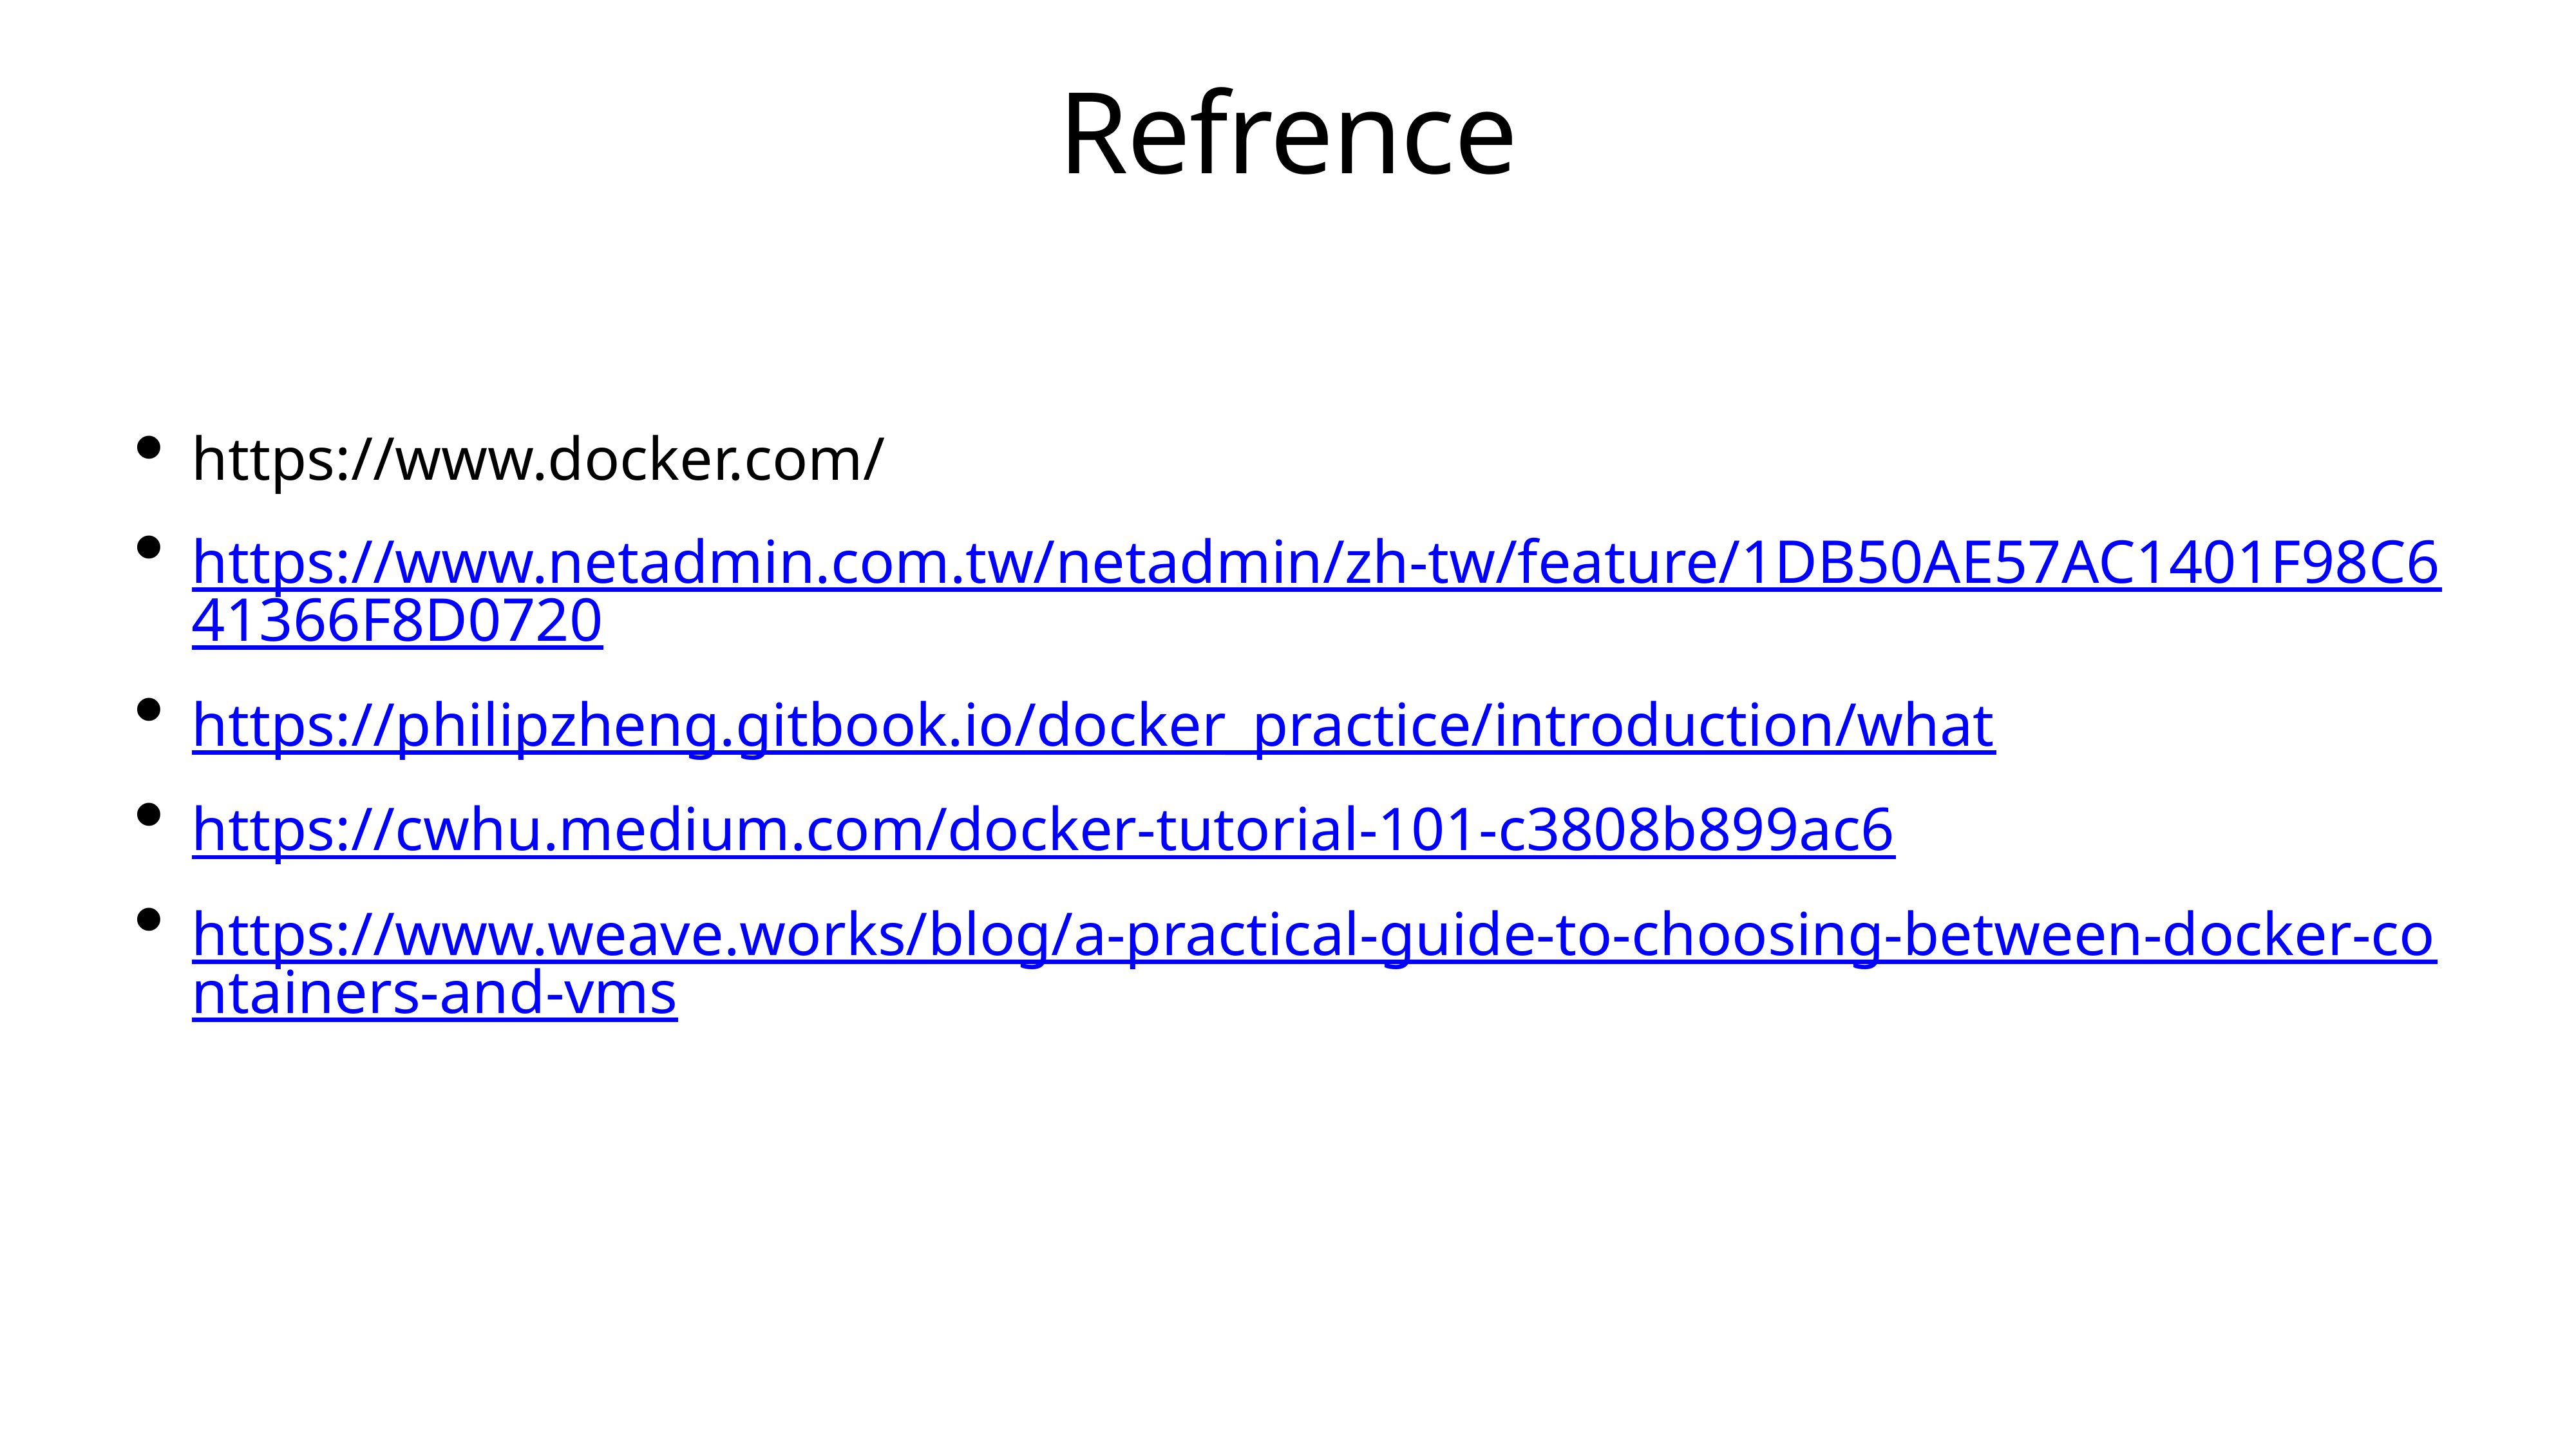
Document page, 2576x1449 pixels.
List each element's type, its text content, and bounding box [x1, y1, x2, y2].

title Refrence [128, 81, 2448, 265]
list https://www.docker.com/ https://www.netadmin.com.tw/netadmin/zh-tw/feature/1DB50AE57AC1401F98C641366F8D0720 https://philipzheng.gitbook.io/docker_practice/introduction/what https://cwhu.medium.com/docker-tutorial-101-c3808b899ac6 https://www.weave.works/blog/a-practical-guide-to-choosing-between-docker-containers-and-vms [128, 423, 2448, 1321]
